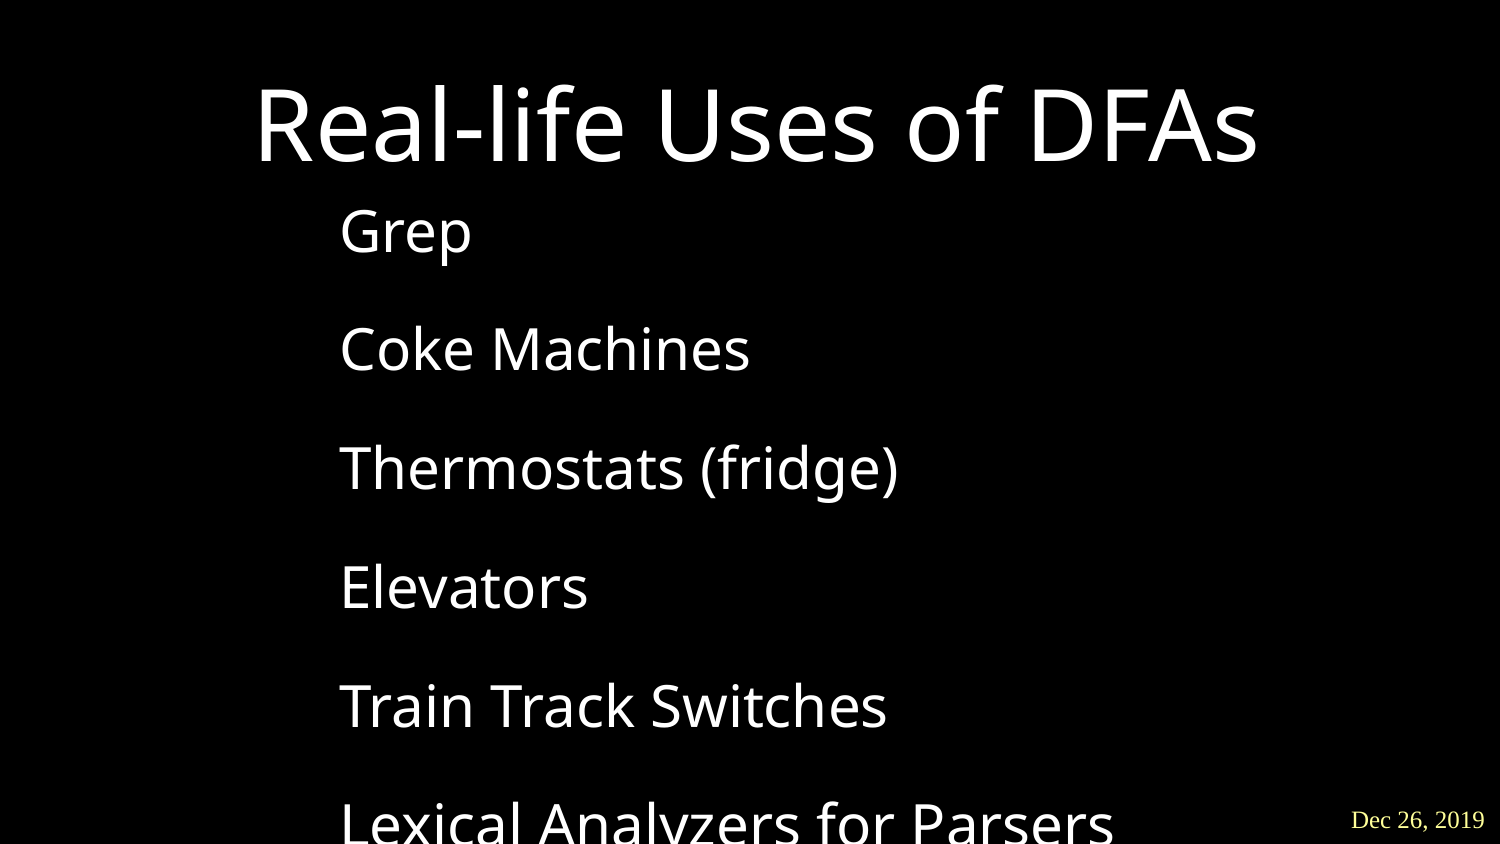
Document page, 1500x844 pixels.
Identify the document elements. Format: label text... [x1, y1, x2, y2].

text_box Grep Coke Machines Thermostats (fridge) Elevators Train Track Switches Lexical Analyzers for Parsers [294, 197, 1162, 844]
text_box Real-life Uses of DFAs [207, 53, 1307, 189]
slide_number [1187, 806, 1500, 842]
